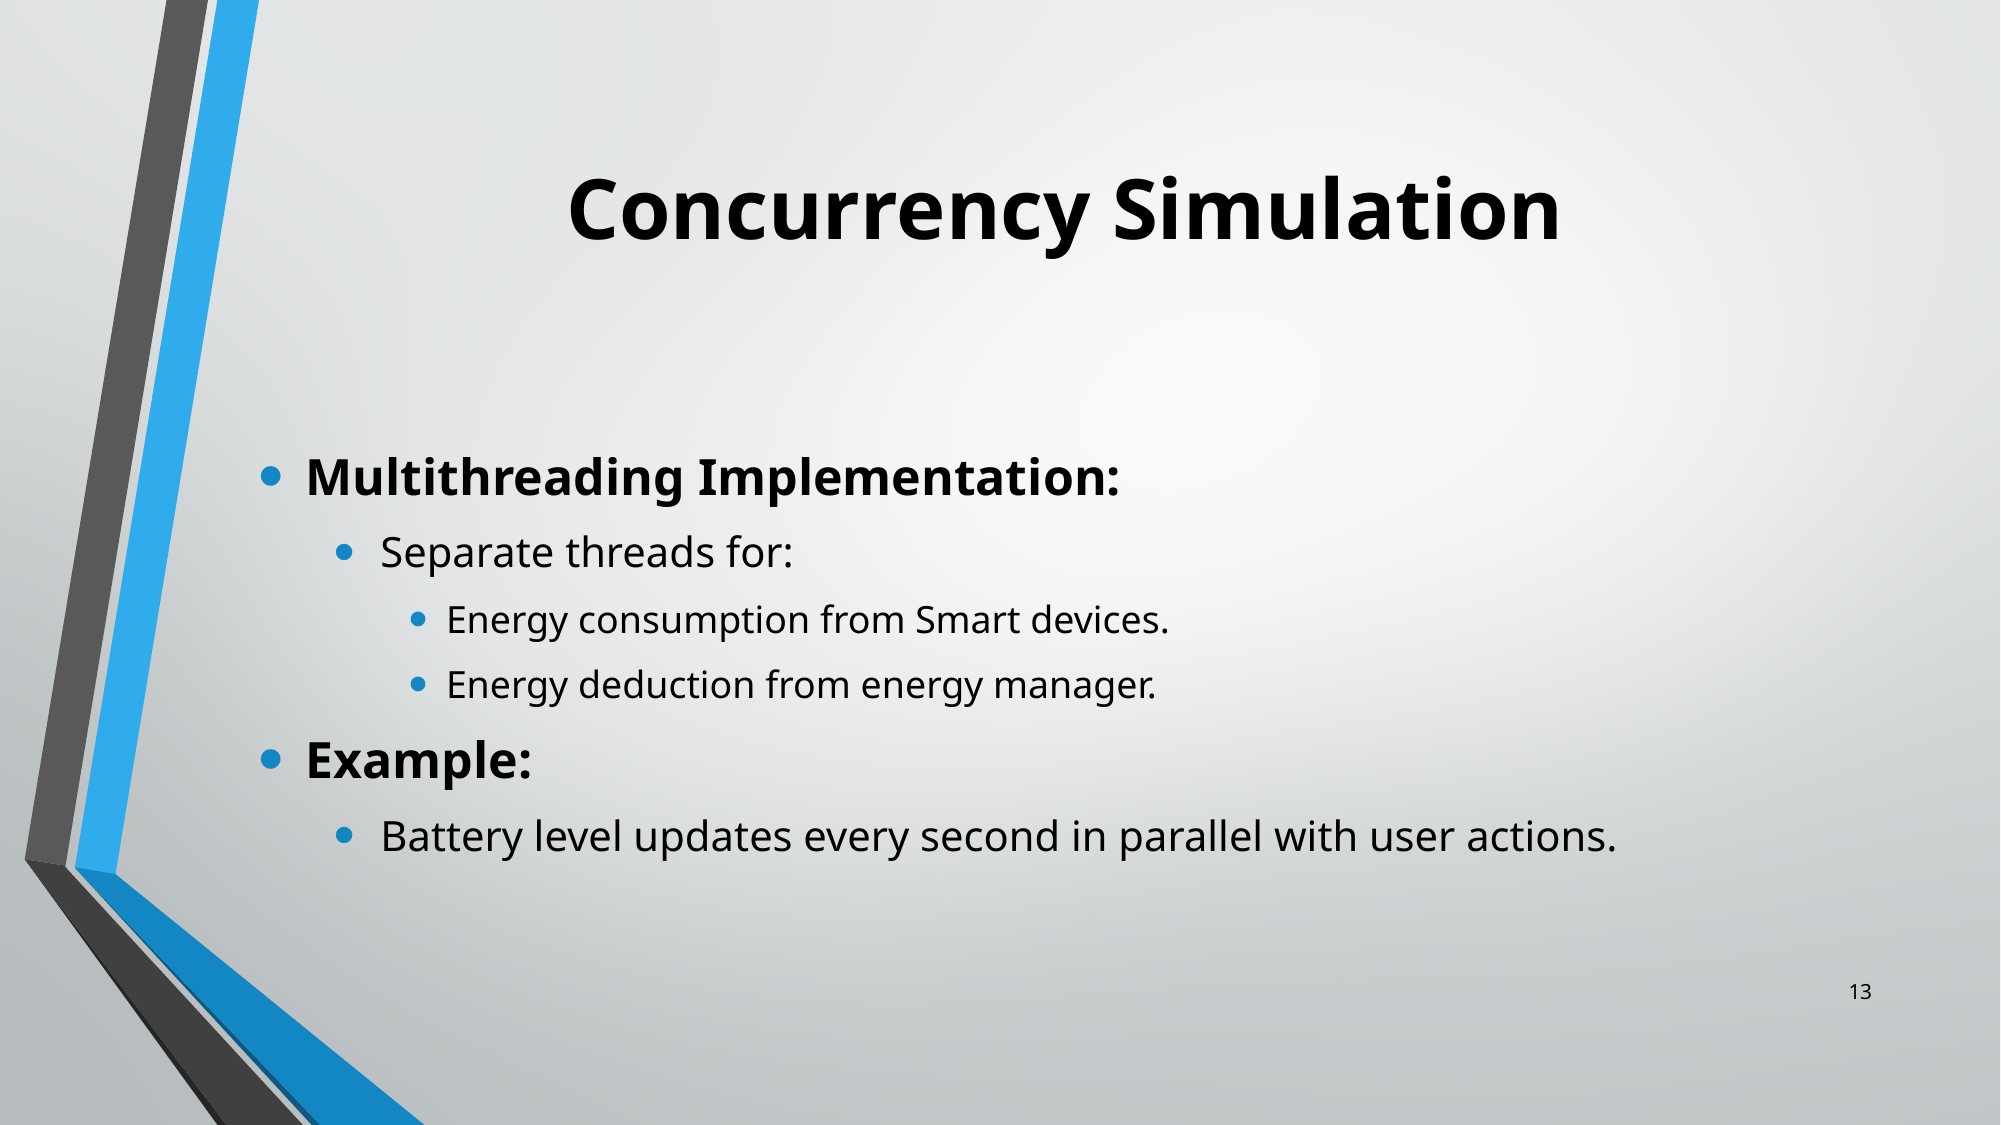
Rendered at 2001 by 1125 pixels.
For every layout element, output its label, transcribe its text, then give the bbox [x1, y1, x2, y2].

title Concurrency Simulation [243, 112, 1887, 400]
list Multithreading Implementation: Separate threads for: Energy consumption from Smart devices. Energy deduction from energy manager. Example: Battery level updates every second in parallel with user actions. [243, 437, 1887, 950]
slide_number 13 [1796, 962, 1887, 1023]
